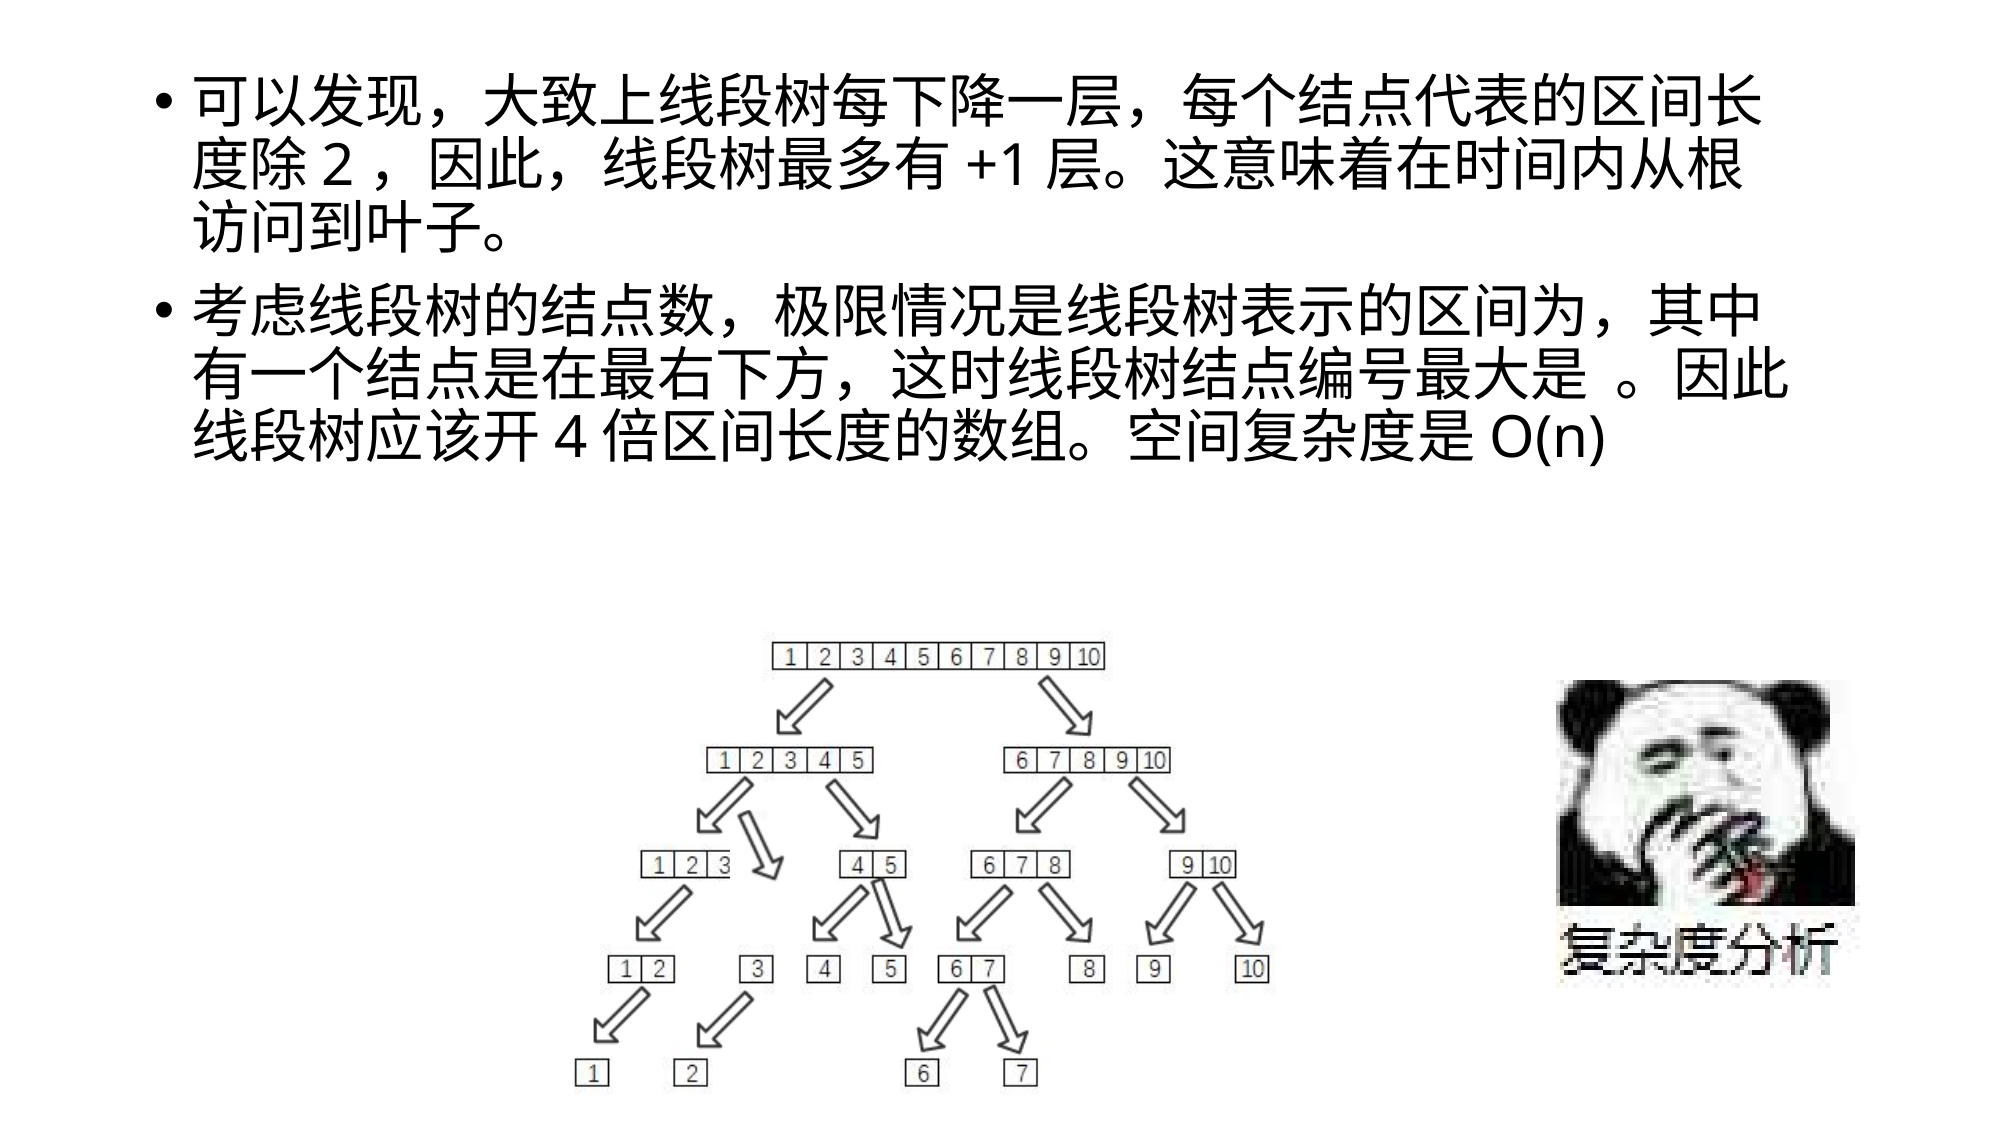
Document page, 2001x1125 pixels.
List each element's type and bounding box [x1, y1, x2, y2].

picture [1556, 680, 1860, 988]
picture [533, 581, 1282, 1112]
